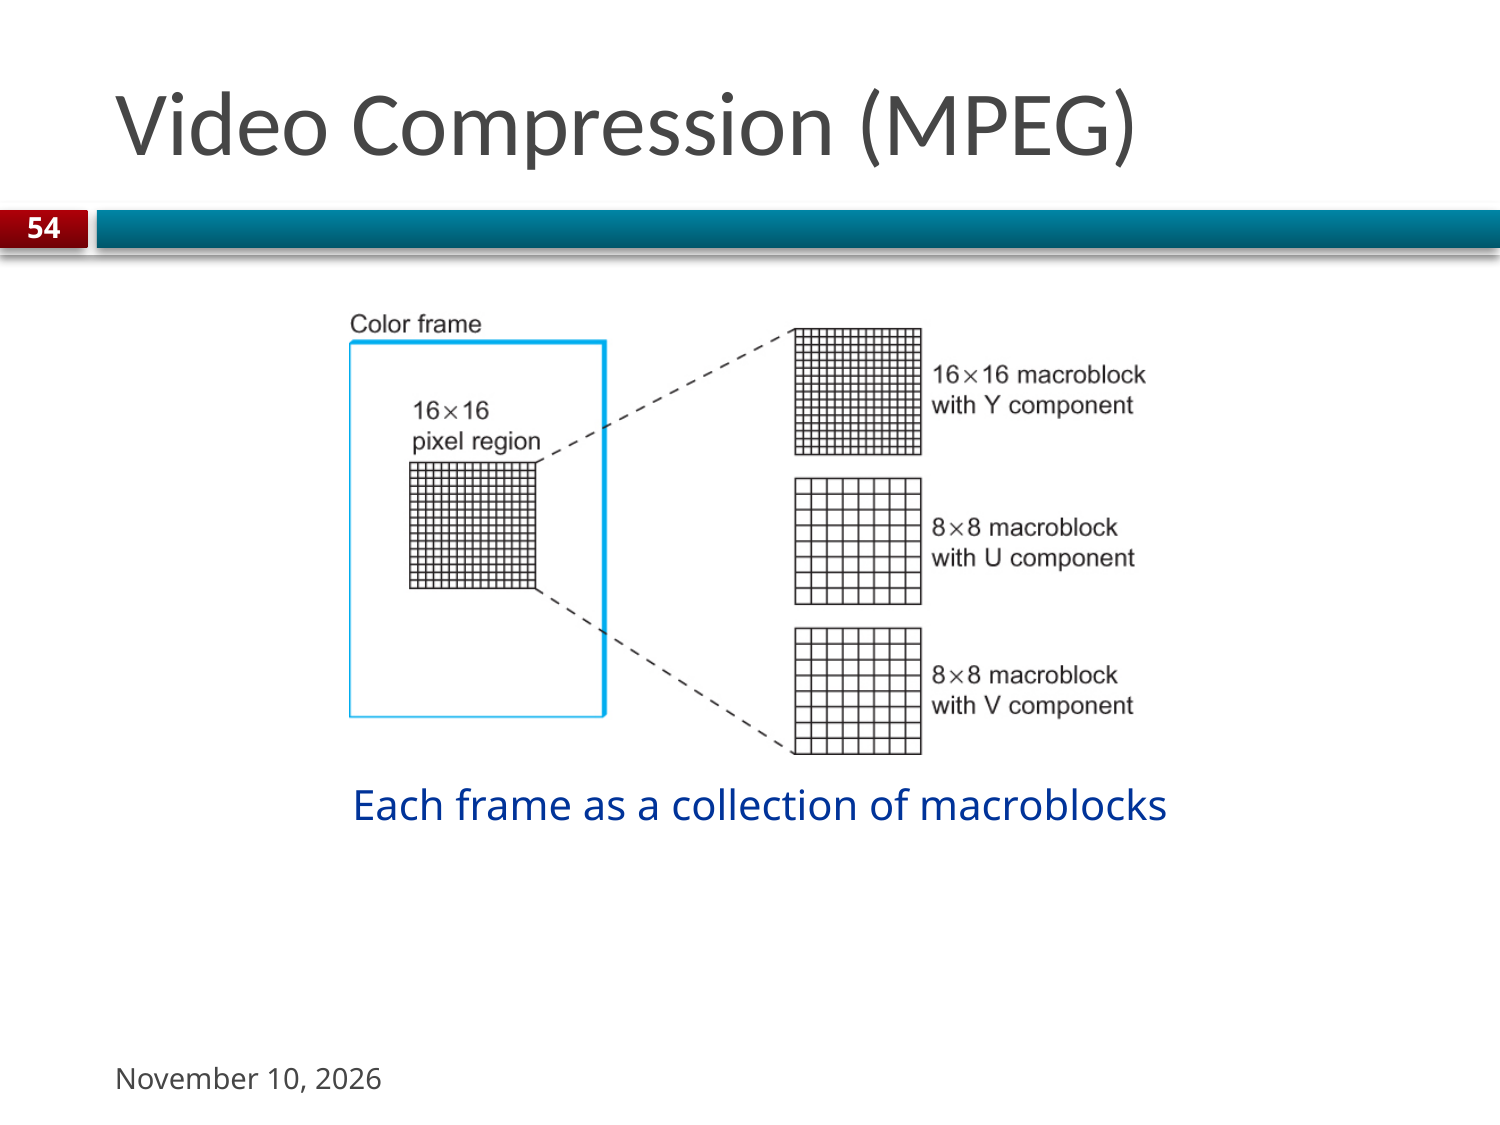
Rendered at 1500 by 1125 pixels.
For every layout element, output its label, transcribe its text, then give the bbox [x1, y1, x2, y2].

title Video Compression (MPEG) [100, 37, 1438, 200]
slide_number 54 [0, 208, 88, 249]
picture [349, 311, 1147, 755]
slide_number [99, 1050, 538, 1110]
text_box Each frame as a collection of macroblocks [337, 771, 1236, 837]
